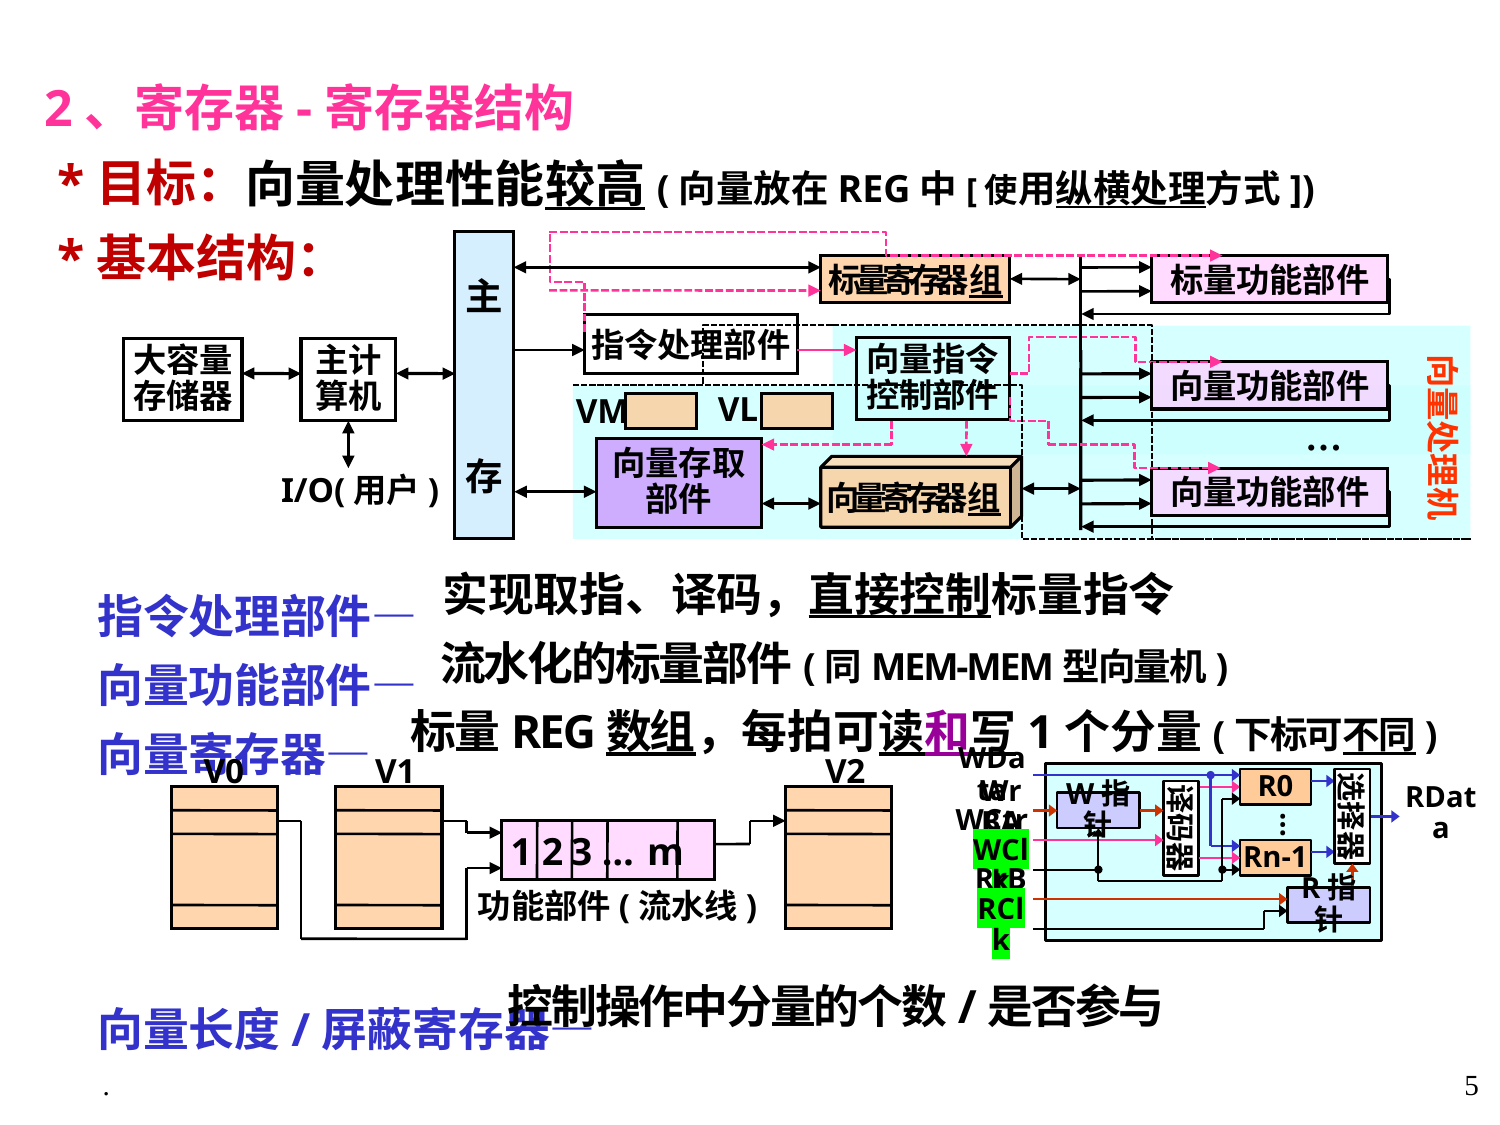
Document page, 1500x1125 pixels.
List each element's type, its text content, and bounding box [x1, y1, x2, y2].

text_box 实现取指、译码，直接控制标量指令 流水化的标量部件(同MEM-MEM型向量机) 标量REG数组，每拍可读和写1个分量(下标可不同) 控制操作中分量的个数/是否参与 [395, 548, 1461, 1041]
text_box 2、寄存器-寄存器结构 *目标： *基本结构： 指令处理部件— 向量功能部件— 向量寄存器— 向量长度/屏蔽寄存器— [29, 54, 739, 1063]
footer . [5, 1058, 207, 1118]
slide_number 5 [1328, 1058, 1495, 1118]
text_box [123, 231, 1471, 540]
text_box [277, 820, 786, 941]
text_box 向量处理性能较高(向量放在REG中[使用纵横处理方式]) [230, 130, 1471, 220]
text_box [170, 751, 893, 929]
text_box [950, 762, 1483, 941]
